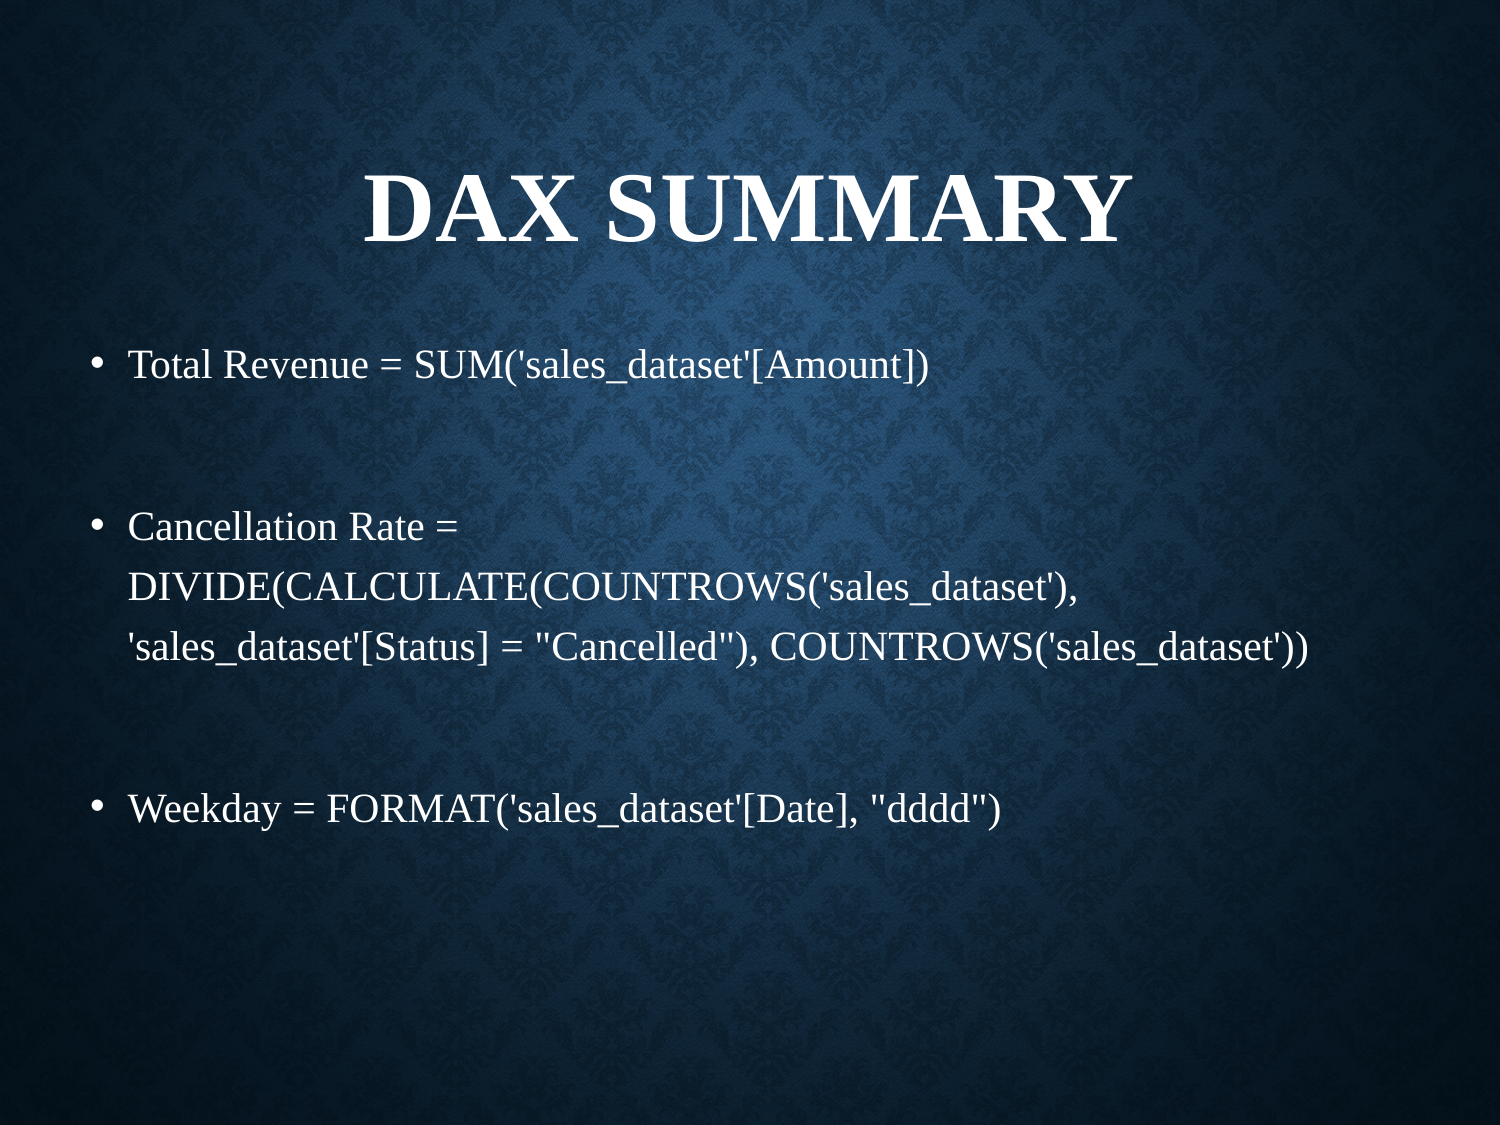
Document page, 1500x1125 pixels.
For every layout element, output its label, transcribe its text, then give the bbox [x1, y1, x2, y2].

title DAX Summary [112, 99, 1387, 318]
list Total Revenue = SUM('sales_dataset'[Amount]) Cancellation Rate = DIVIDE(CALCULATE(COUNTROWS('sales_dataset'), 'sales_dataset'[Status] = "Cancelled"), COUNTROWS('sales_dataset')) Weekday = FORMAT('sales_dataset'[Date], "dddd") [75, 319, 1425, 1005]
